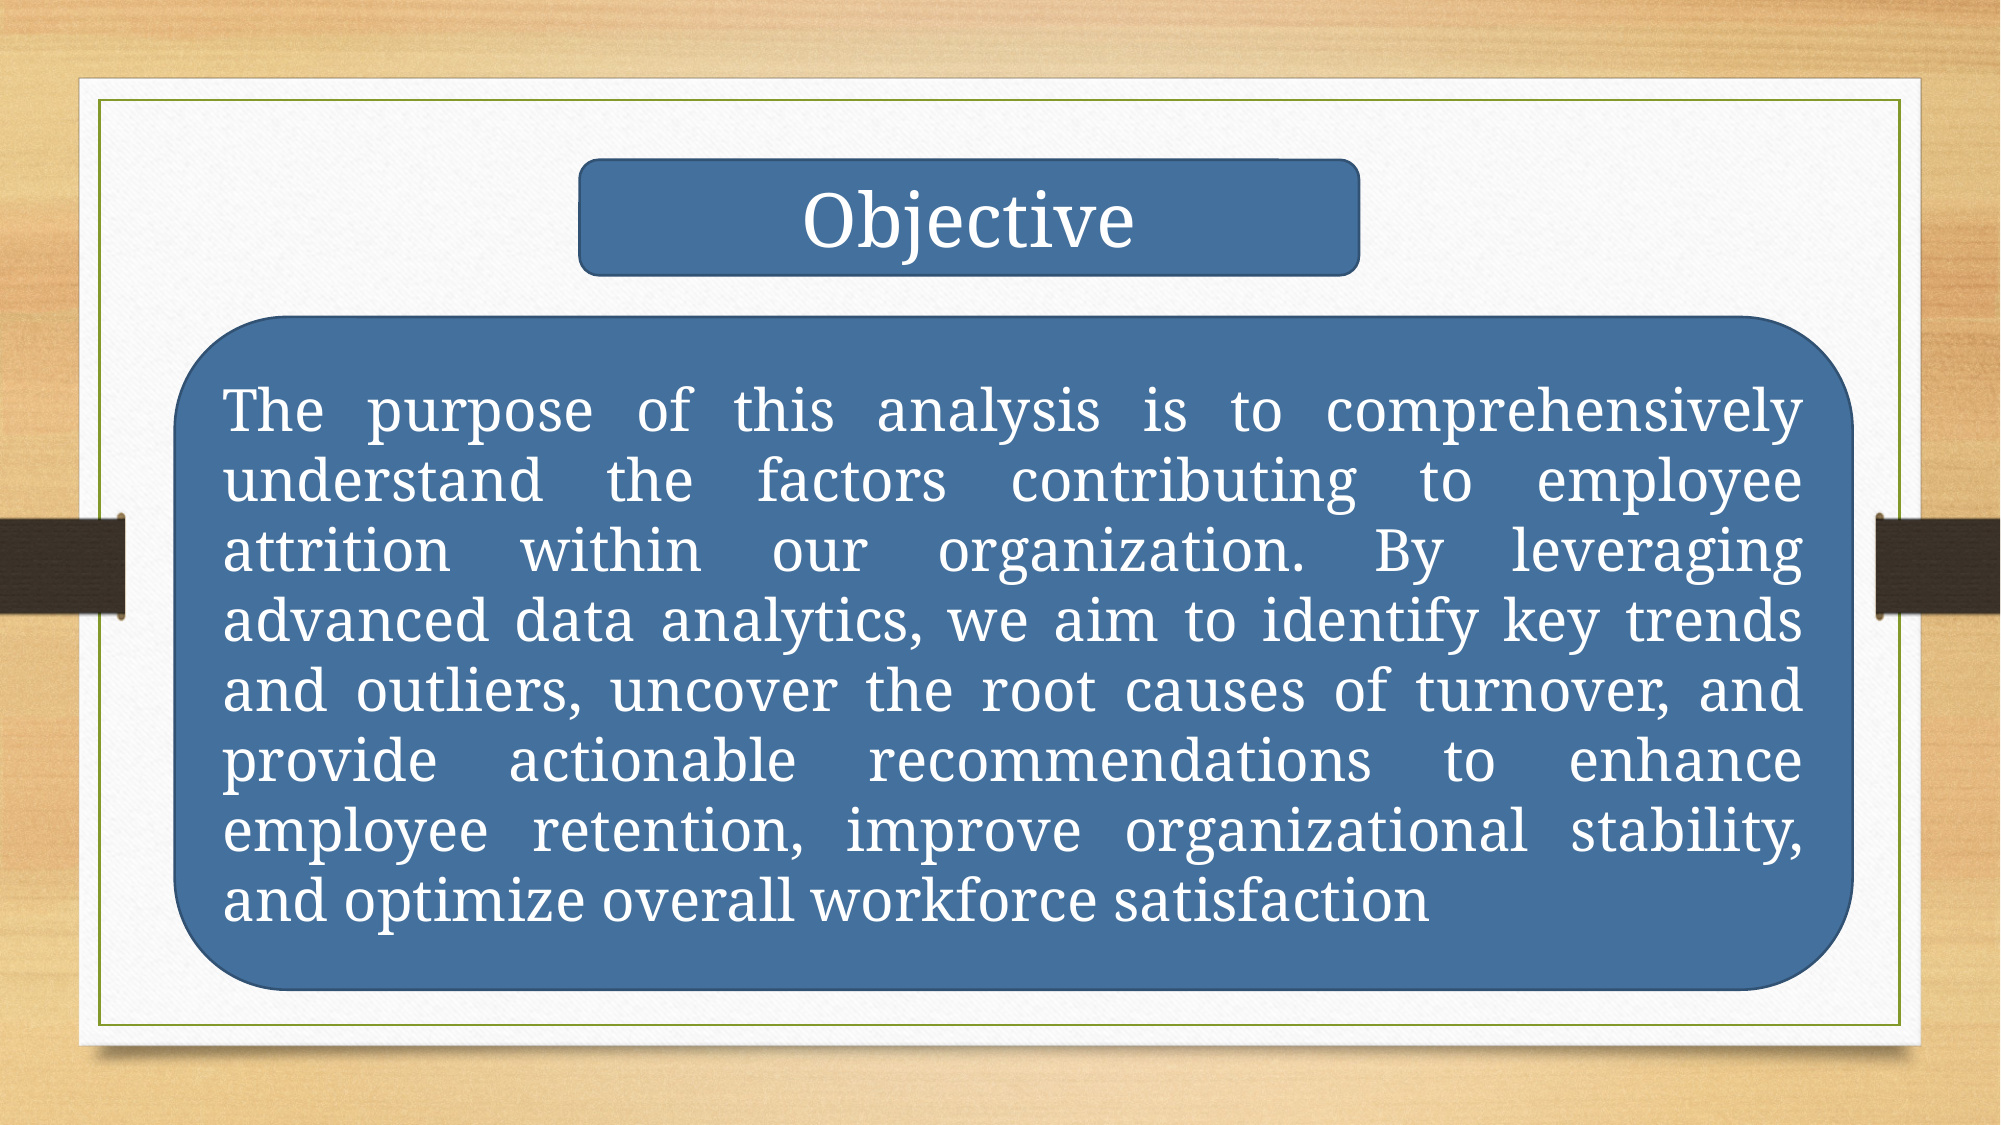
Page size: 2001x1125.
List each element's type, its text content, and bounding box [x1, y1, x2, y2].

picture [0, 0, 2001, 1125]
text_box The purpose of this analysis is to comprehensively understand the factors contributing to employee attrition within our organization. By leveraging advanced data analytics, we aim to identify key trends and outliers, uncover the root causes of turnover, and provide actionable recommendations to enhance employee retention, improve organizational stability, and optimize overall workforce satisfaction [173, 315, 1854, 992]
text_box Objective [578, 158, 1361, 277]
